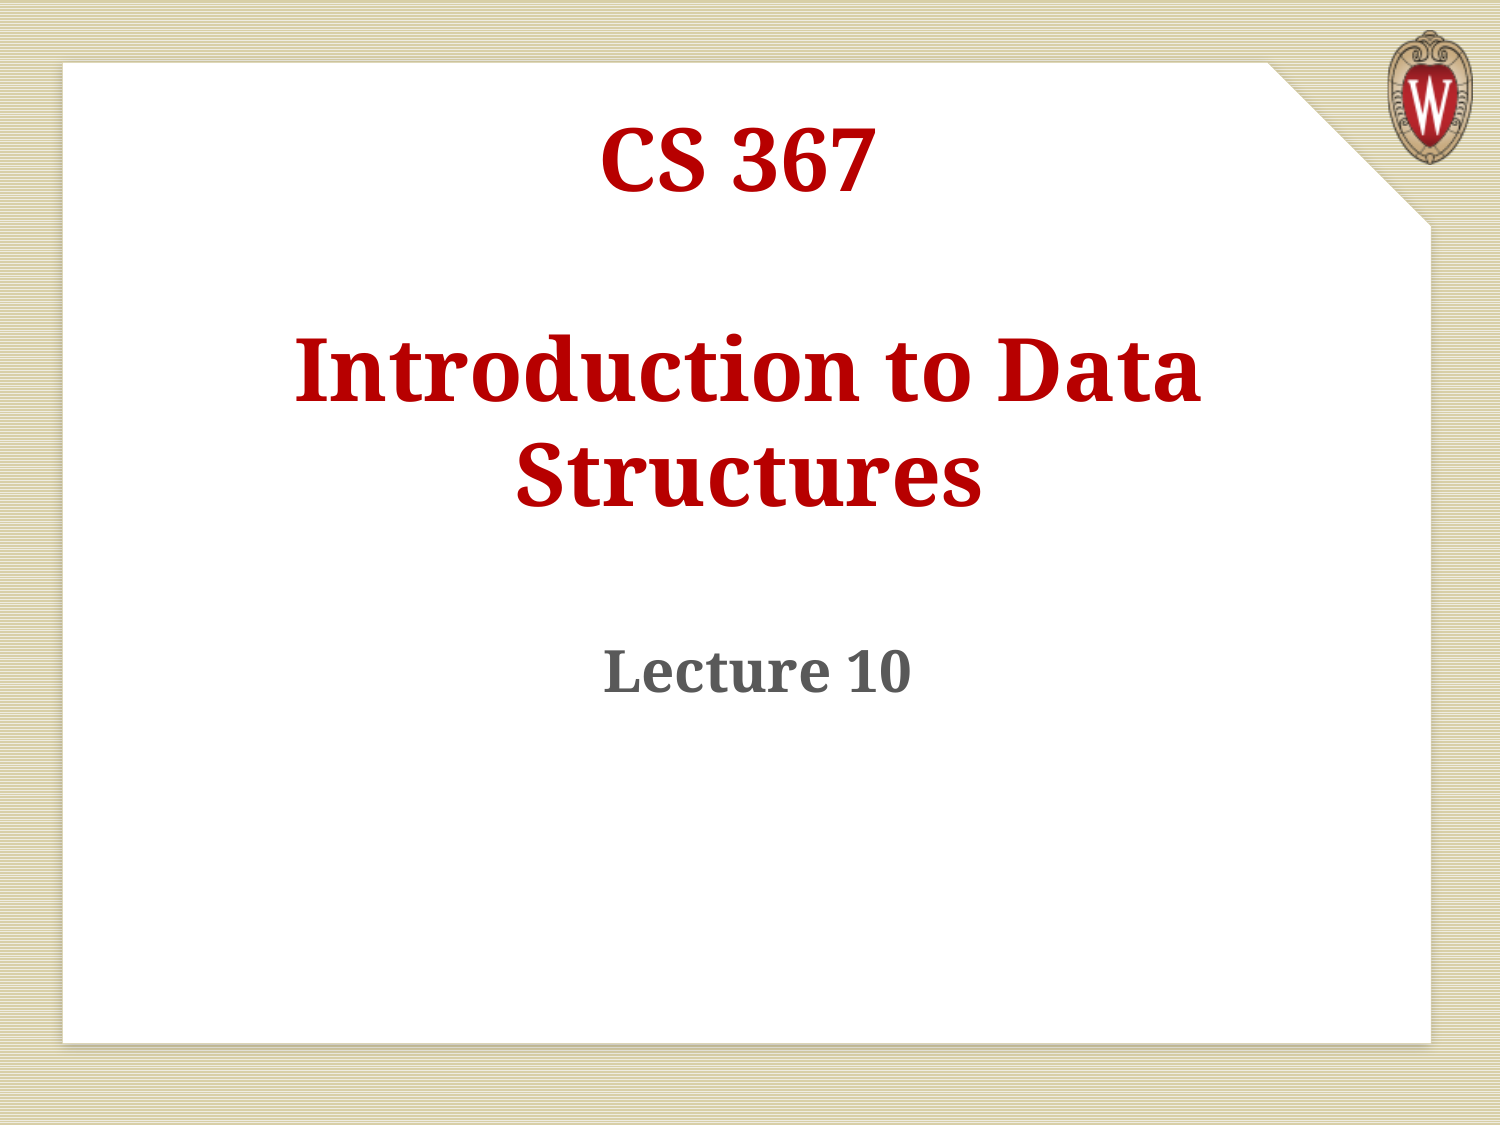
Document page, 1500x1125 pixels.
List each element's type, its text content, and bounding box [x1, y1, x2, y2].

title CS 367 Introduction to Data Structures [112, 104, 1388, 1014]
subtitle Lecture 10 [225, 634, 1275, 1040]
